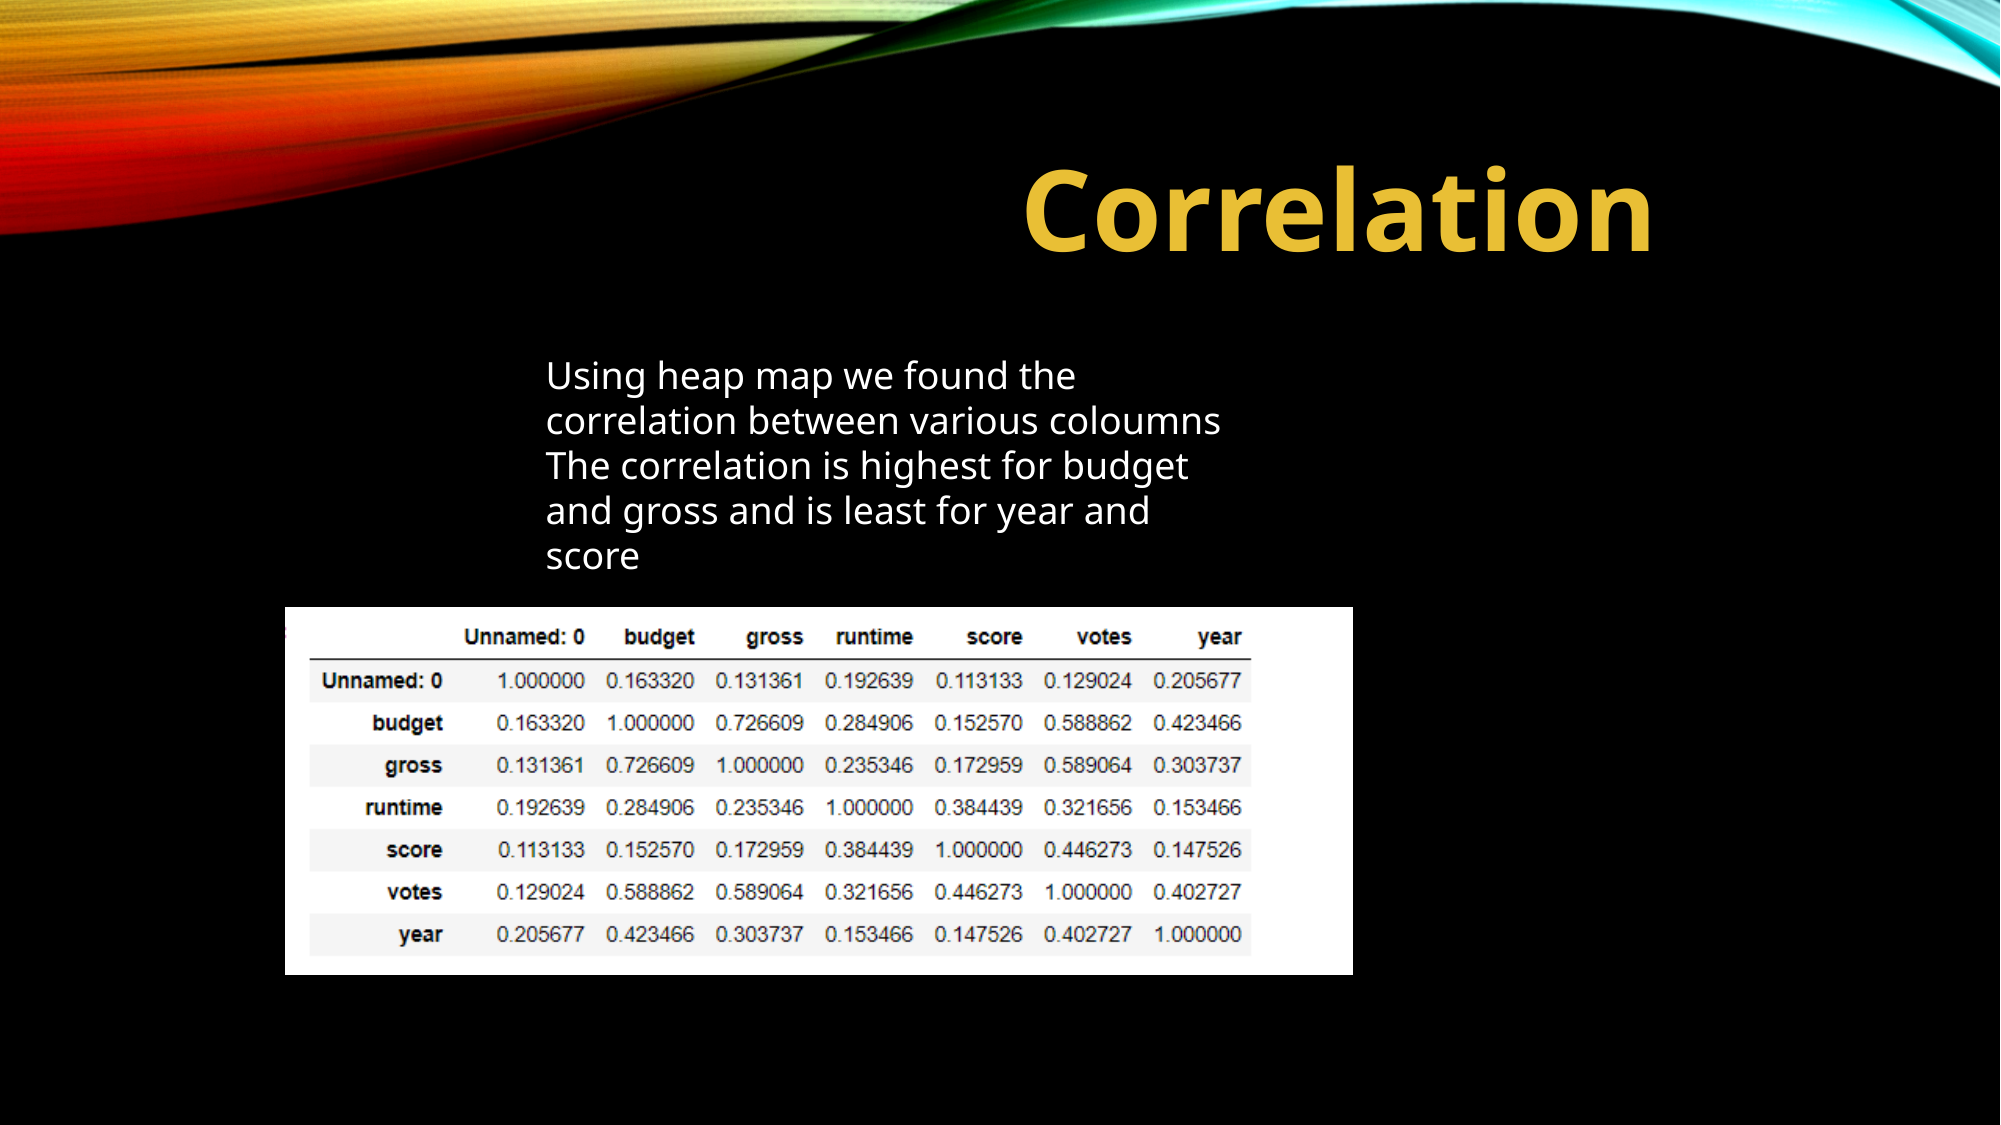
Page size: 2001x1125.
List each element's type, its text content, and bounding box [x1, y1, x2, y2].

text_box Using heap map we found the correlation between various coloumns The correlation is highest for budget and gross and is least for year and score [530, 344, 1259, 584]
picture [284, 606, 1353, 975]
picture [0, 0, 2000, 237]
text_box Correlation [1005, 131, 1673, 282]
